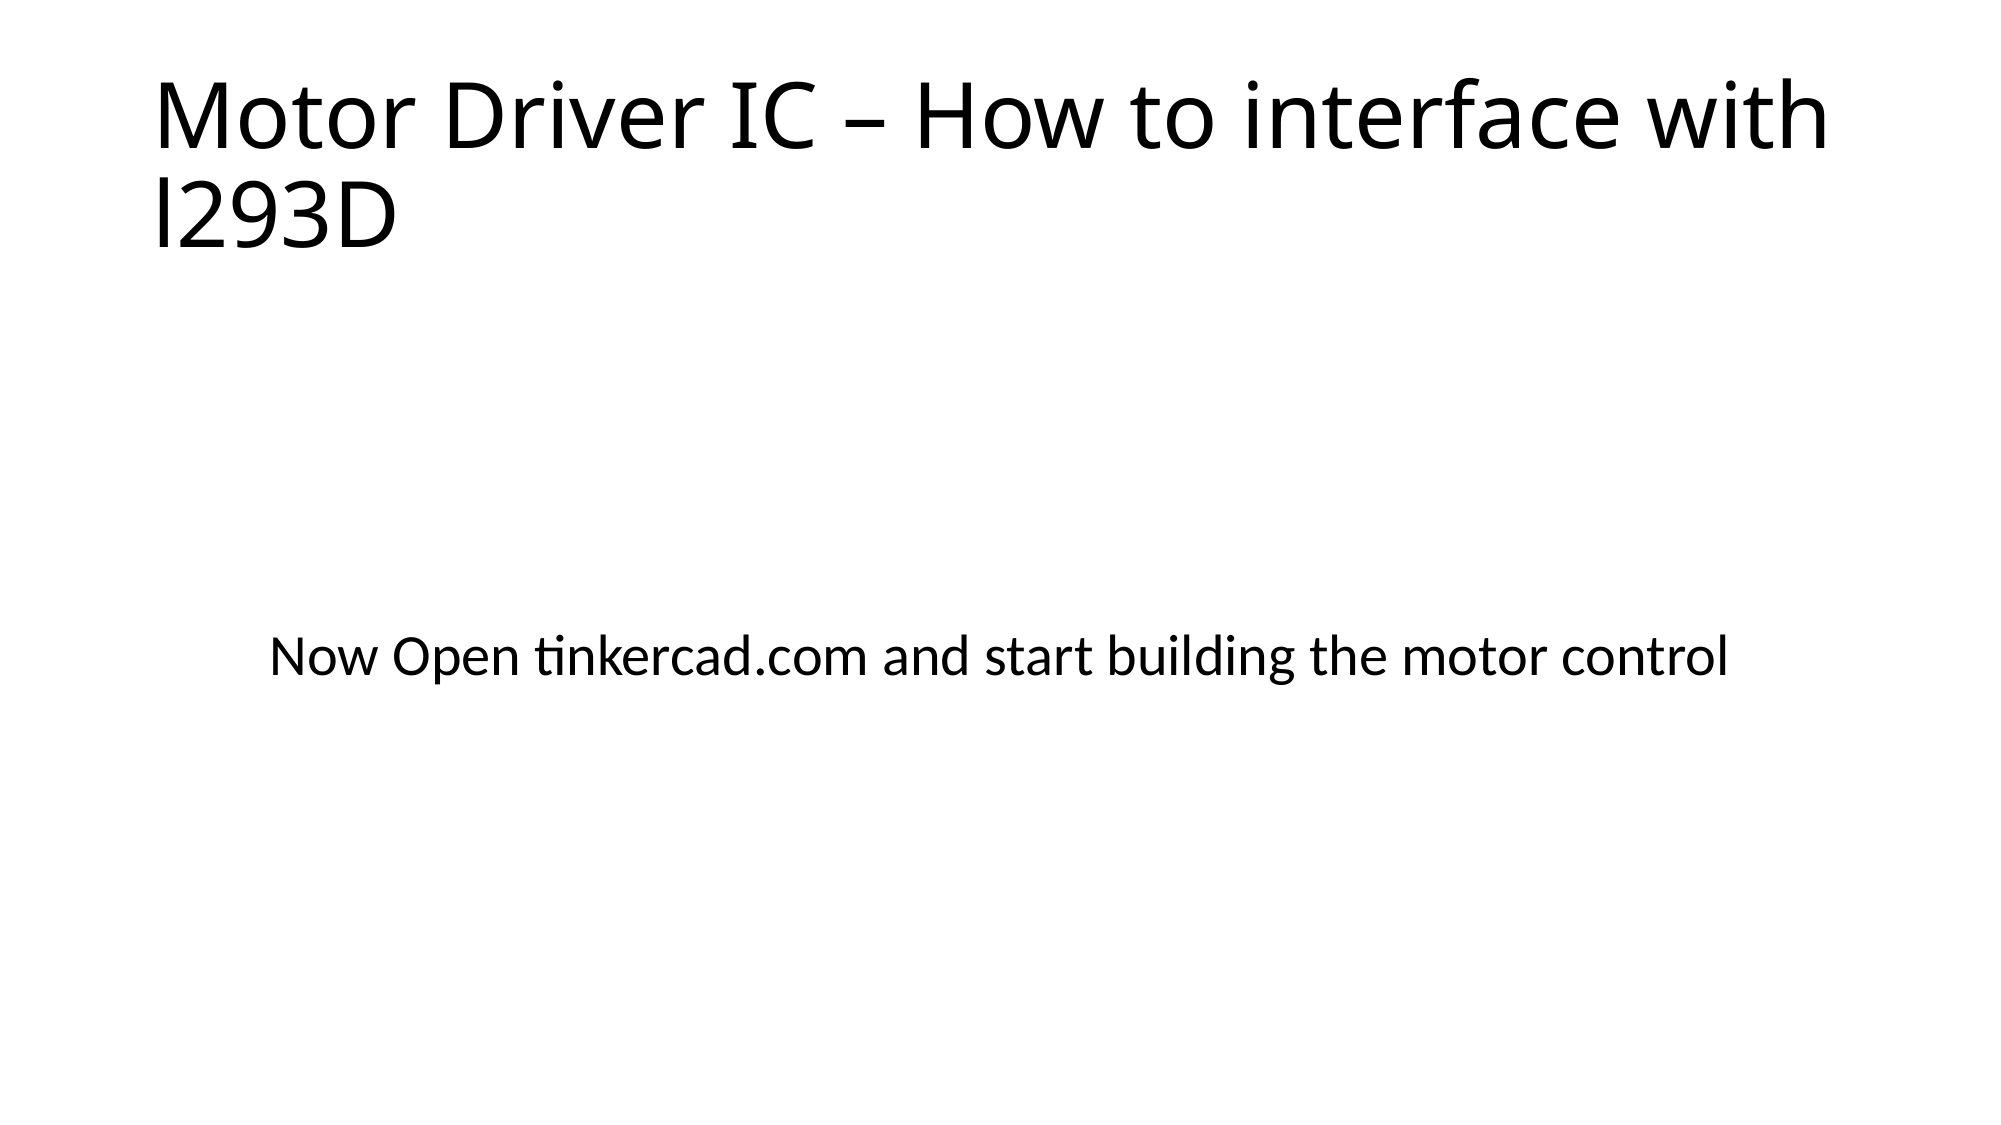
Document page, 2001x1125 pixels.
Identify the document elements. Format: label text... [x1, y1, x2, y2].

title Motor Driver IC – How to interface with l293D [137, 59, 1863, 278]
list Now Open tinkercad.com and start building the motor control [137, 299, 1863, 1014]
